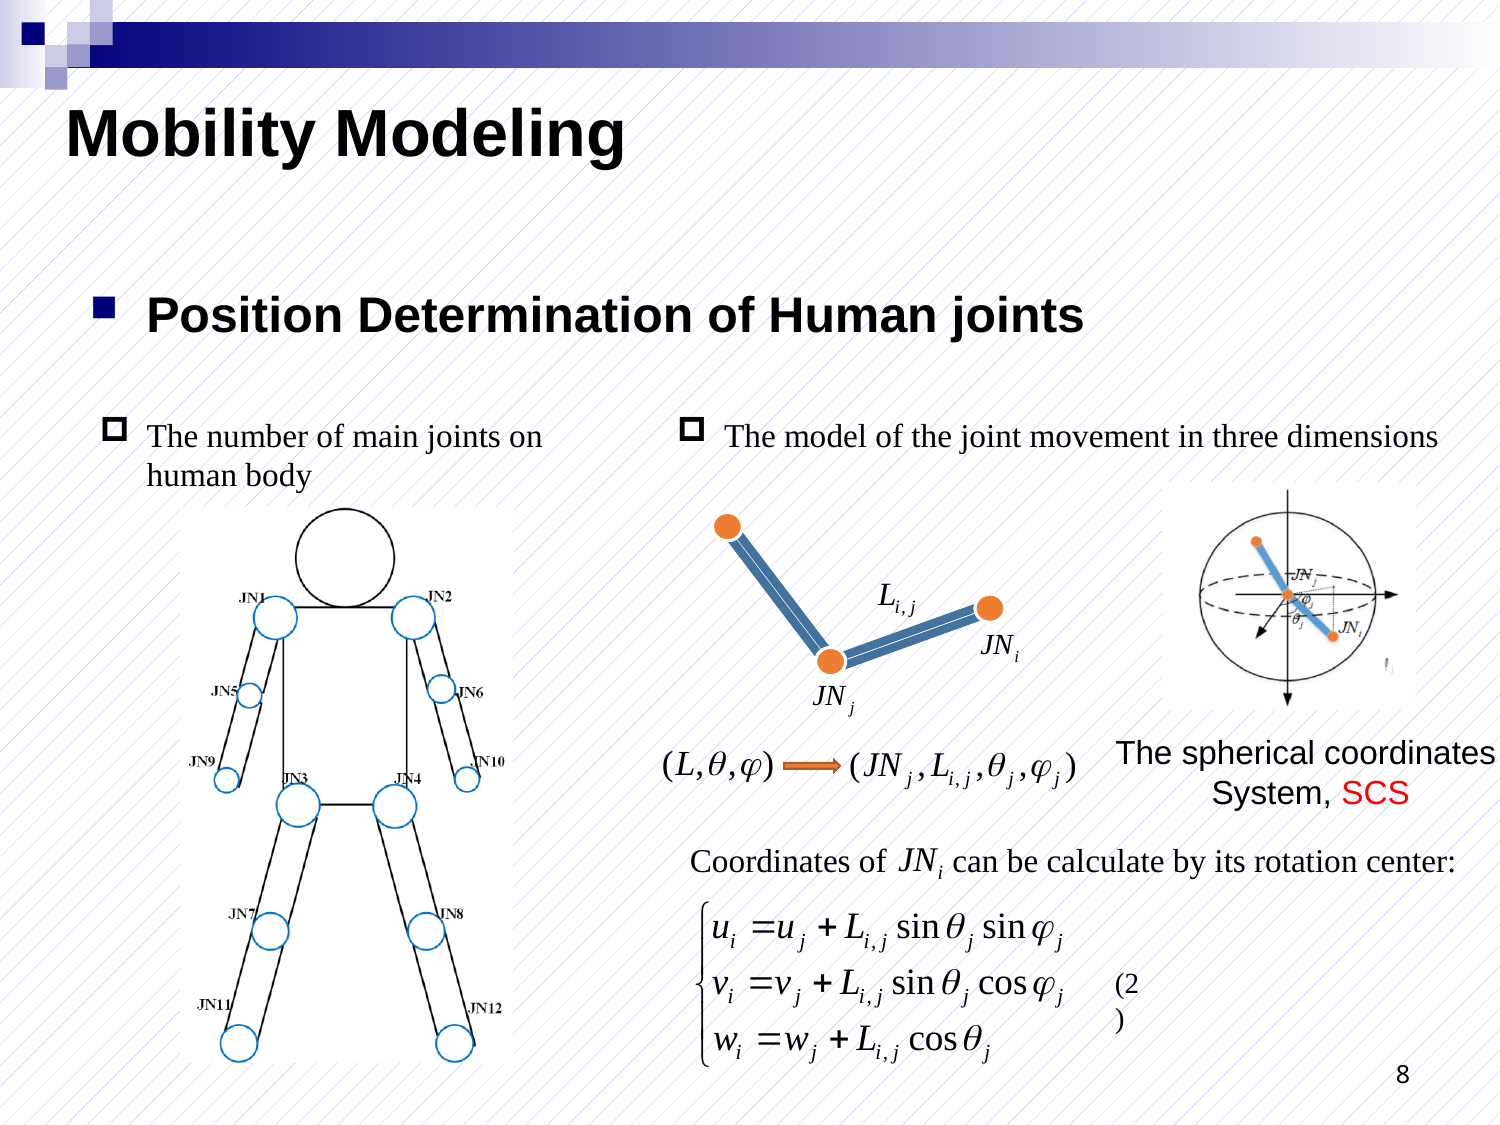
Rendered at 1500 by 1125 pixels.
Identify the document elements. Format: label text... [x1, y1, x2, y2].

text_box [843, 739, 1085, 800]
text_box [815, 647, 846, 674]
text_box The number of main joints on human body [85, 406, 638, 501]
text_box [787, 760, 836, 772]
list Position Determination of Human joints [75, 275, 1425, 488]
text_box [973, 623, 1026, 669]
picture [179, 506, 513, 1063]
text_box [687, 894, 1076, 1076]
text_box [805, 674, 863, 726]
picture [1162, 481, 1416, 711]
text_box The spherical coordinates System, SCS [1100, 723, 1500, 819]
text_box (2) [1099, 956, 1163, 1042]
text_box [930, 608, 978, 635]
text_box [655, 741, 782, 793]
text_box Mobility Modeling [50, 62, 1450, 181]
text_box Coordinates of can be calculate by its rotation center: [675, 831, 1500, 887]
text_box [712, 512, 743, 541]
text_box The model of the joint movement in three dimensions [662, 406, 1475, 461]
text_box [845, 640, 915, 665]
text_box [890, 834, 951, 888]
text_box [871, 571, 926, 628]
text_box [974, 594, 1005, 623]
slide_number 8 [1074, 1025, 1425, 1100]
text_box [732, 535, 826, 654]
